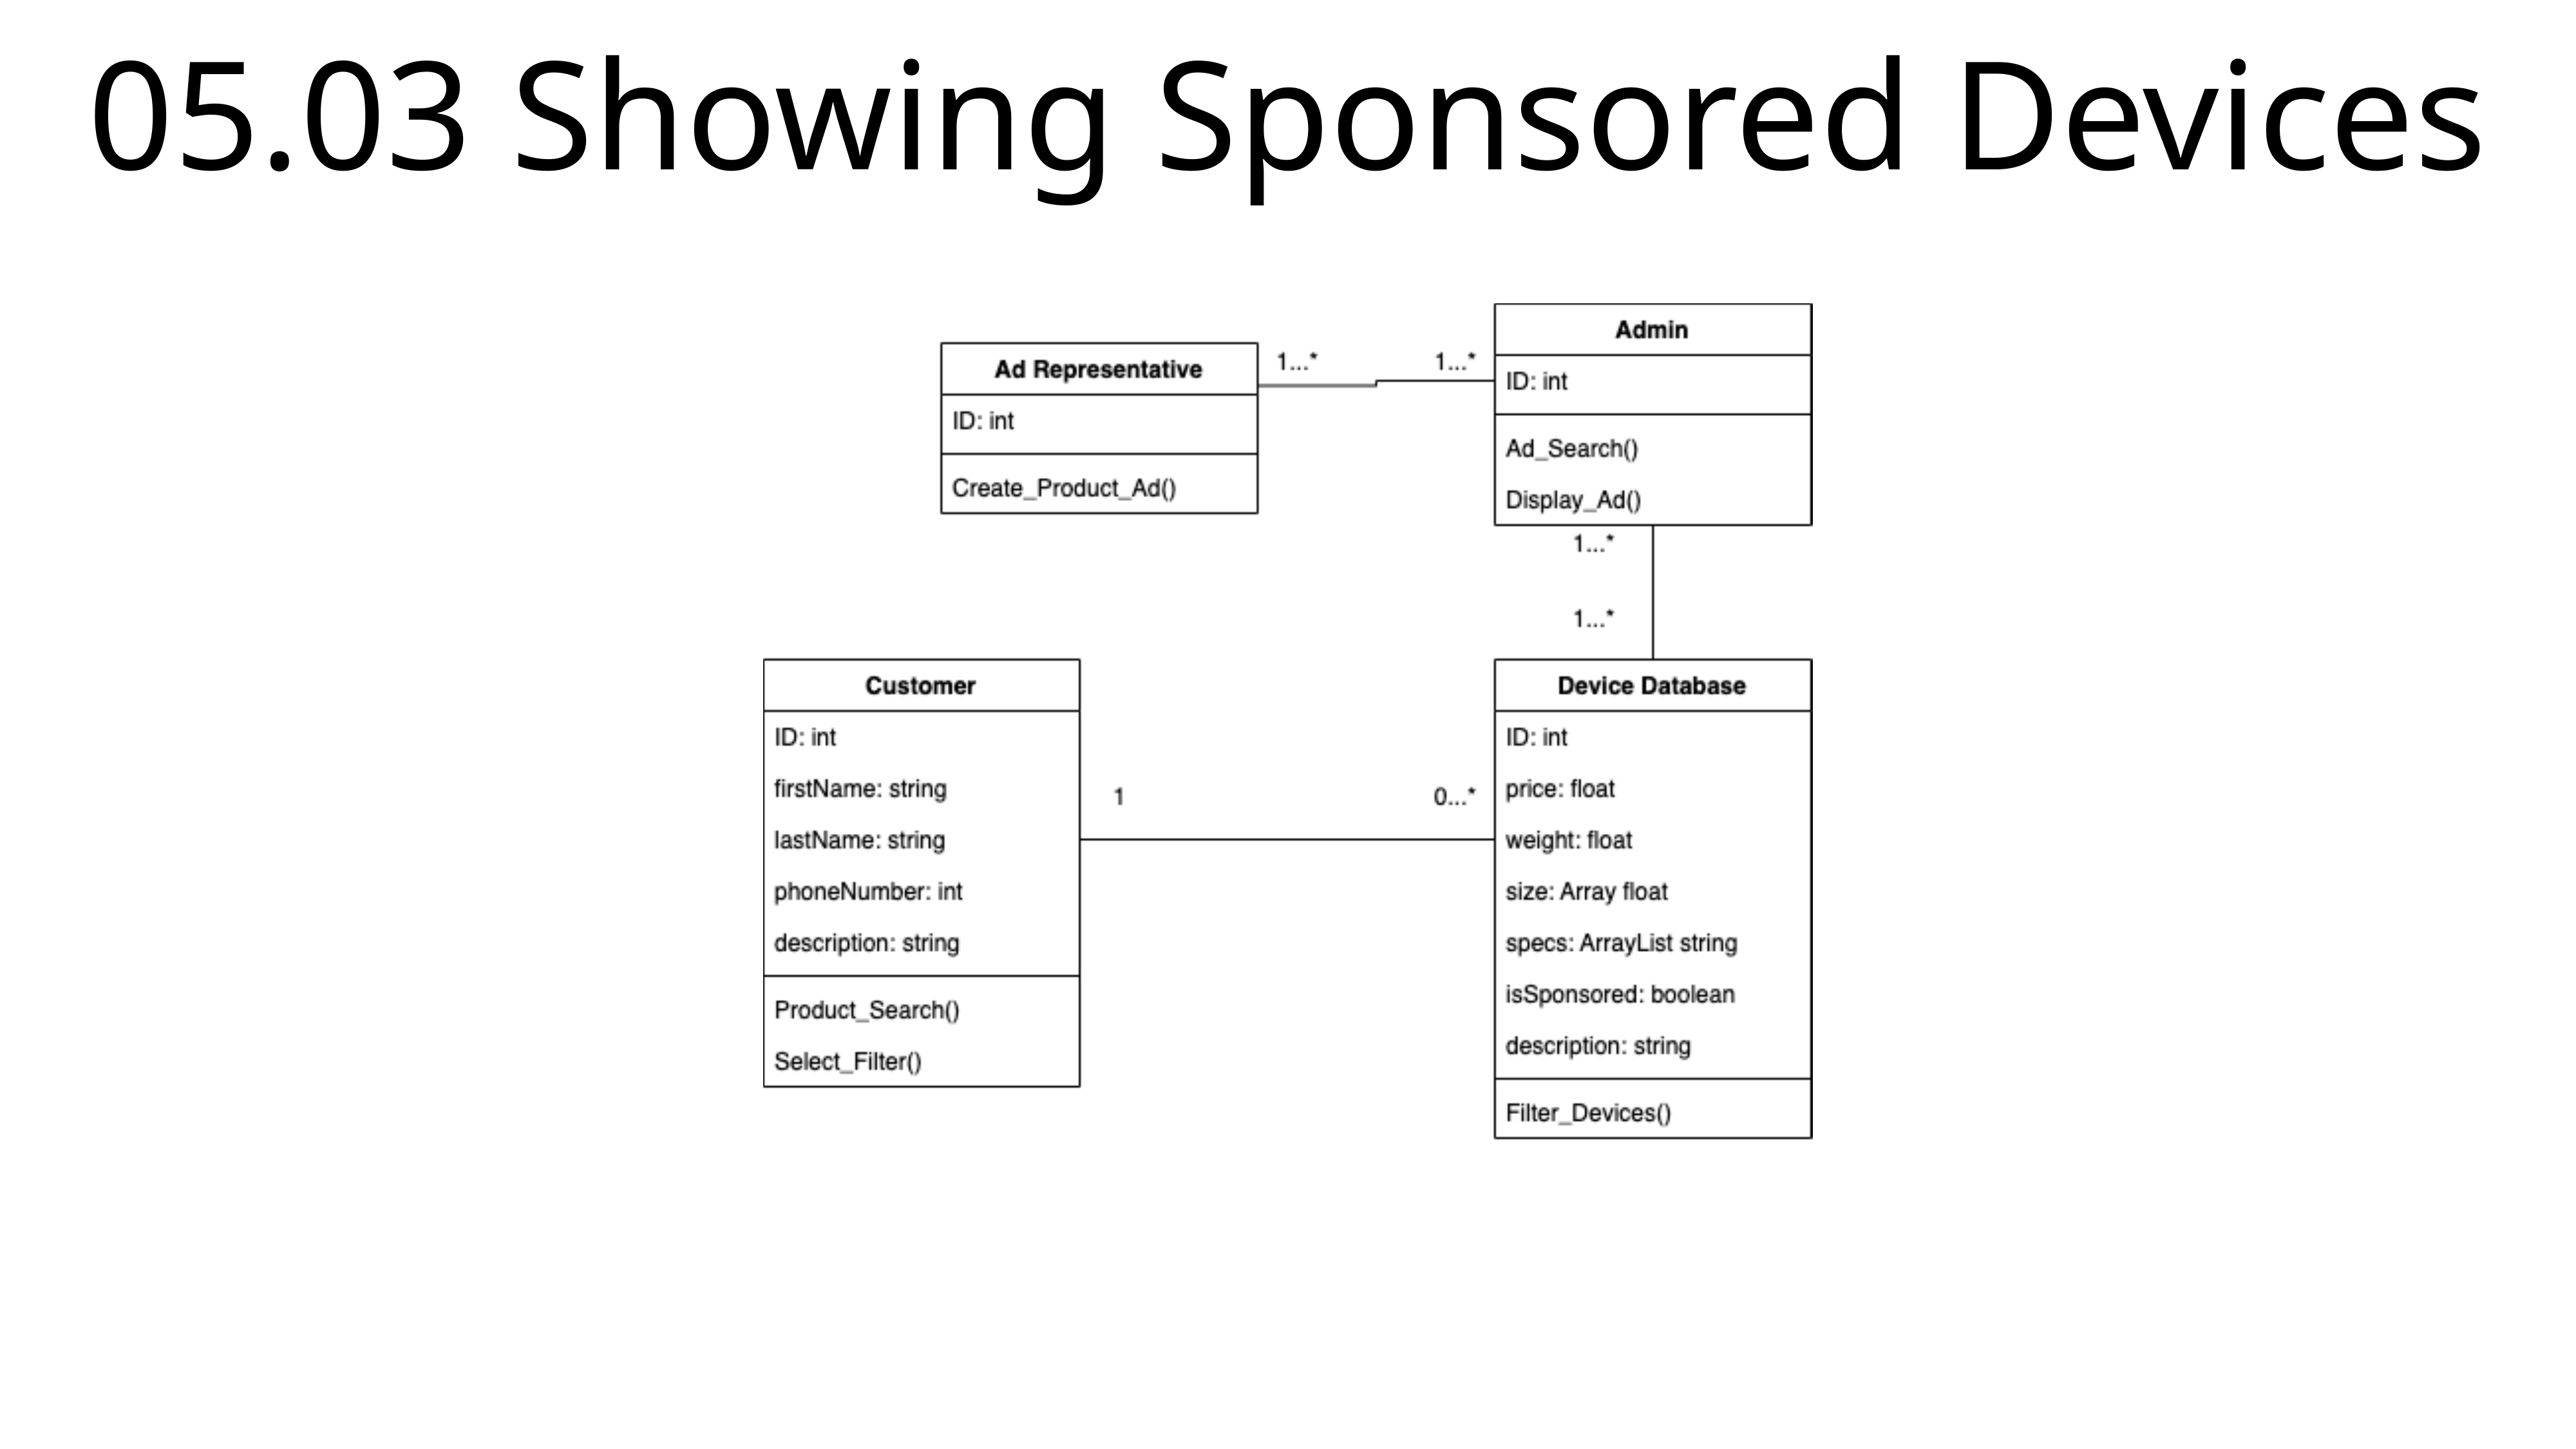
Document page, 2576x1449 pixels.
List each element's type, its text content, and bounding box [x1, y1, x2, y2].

picture [762, 303, 1814, 1146]
title 05.03 Showing Sponsored Devices [66, 0, 2510, 206]
